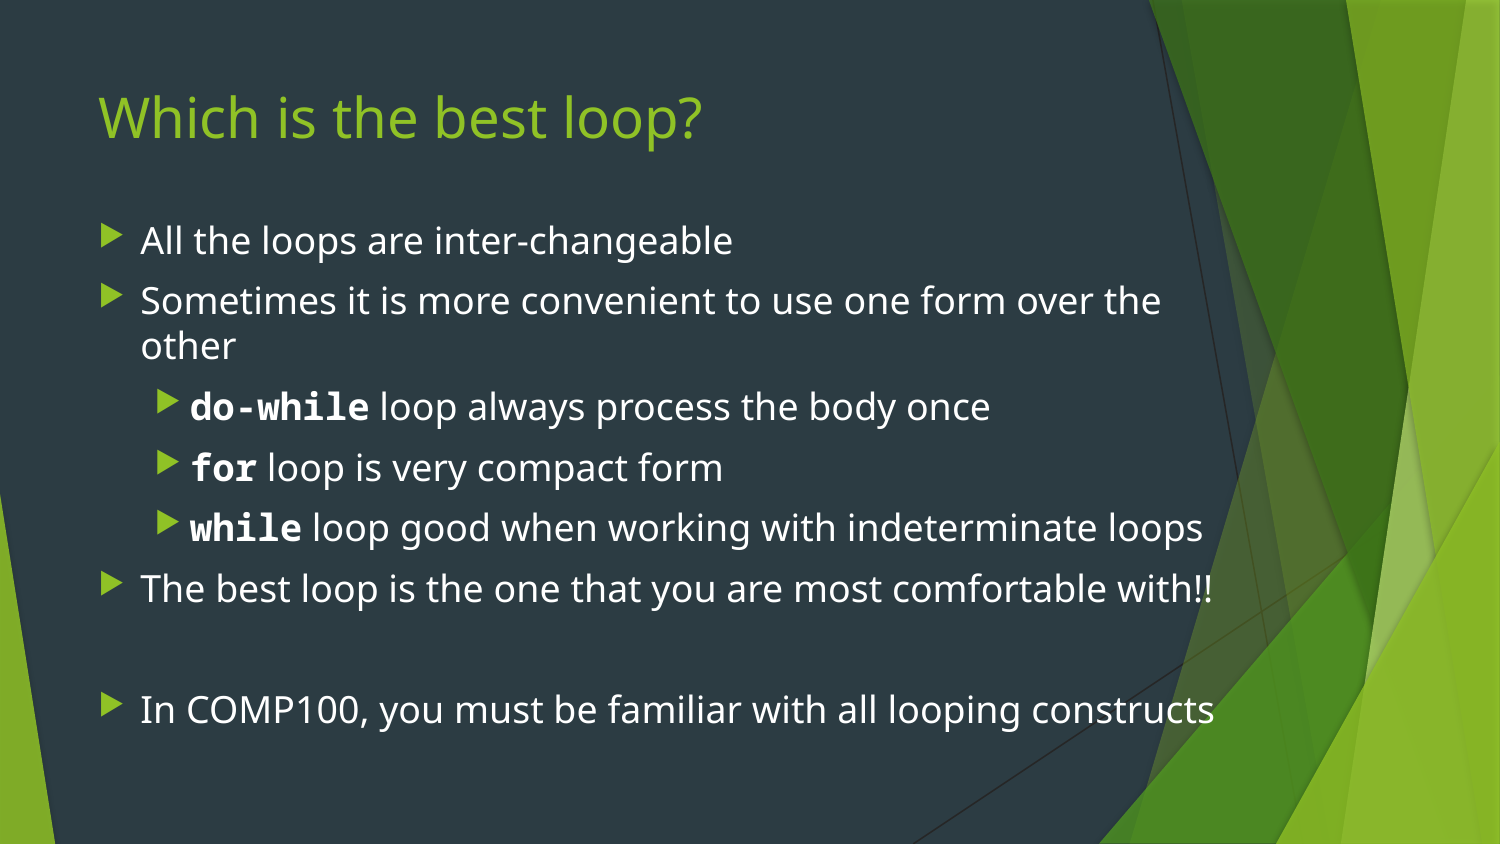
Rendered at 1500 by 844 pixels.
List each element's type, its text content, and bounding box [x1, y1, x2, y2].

list All the loops are inter-changeable Sometimes it is more convenient to use one form over the other do-while loop always process the body once for loop is very compact form while loop good when working with indeterminate loops The best loop is the one that you are most comfortable with!! In COMP100, you must be familiar with all looping constructs [83, 209, 1282, 744]
title Which is the best loop? [83, 75, 1141, 209]
